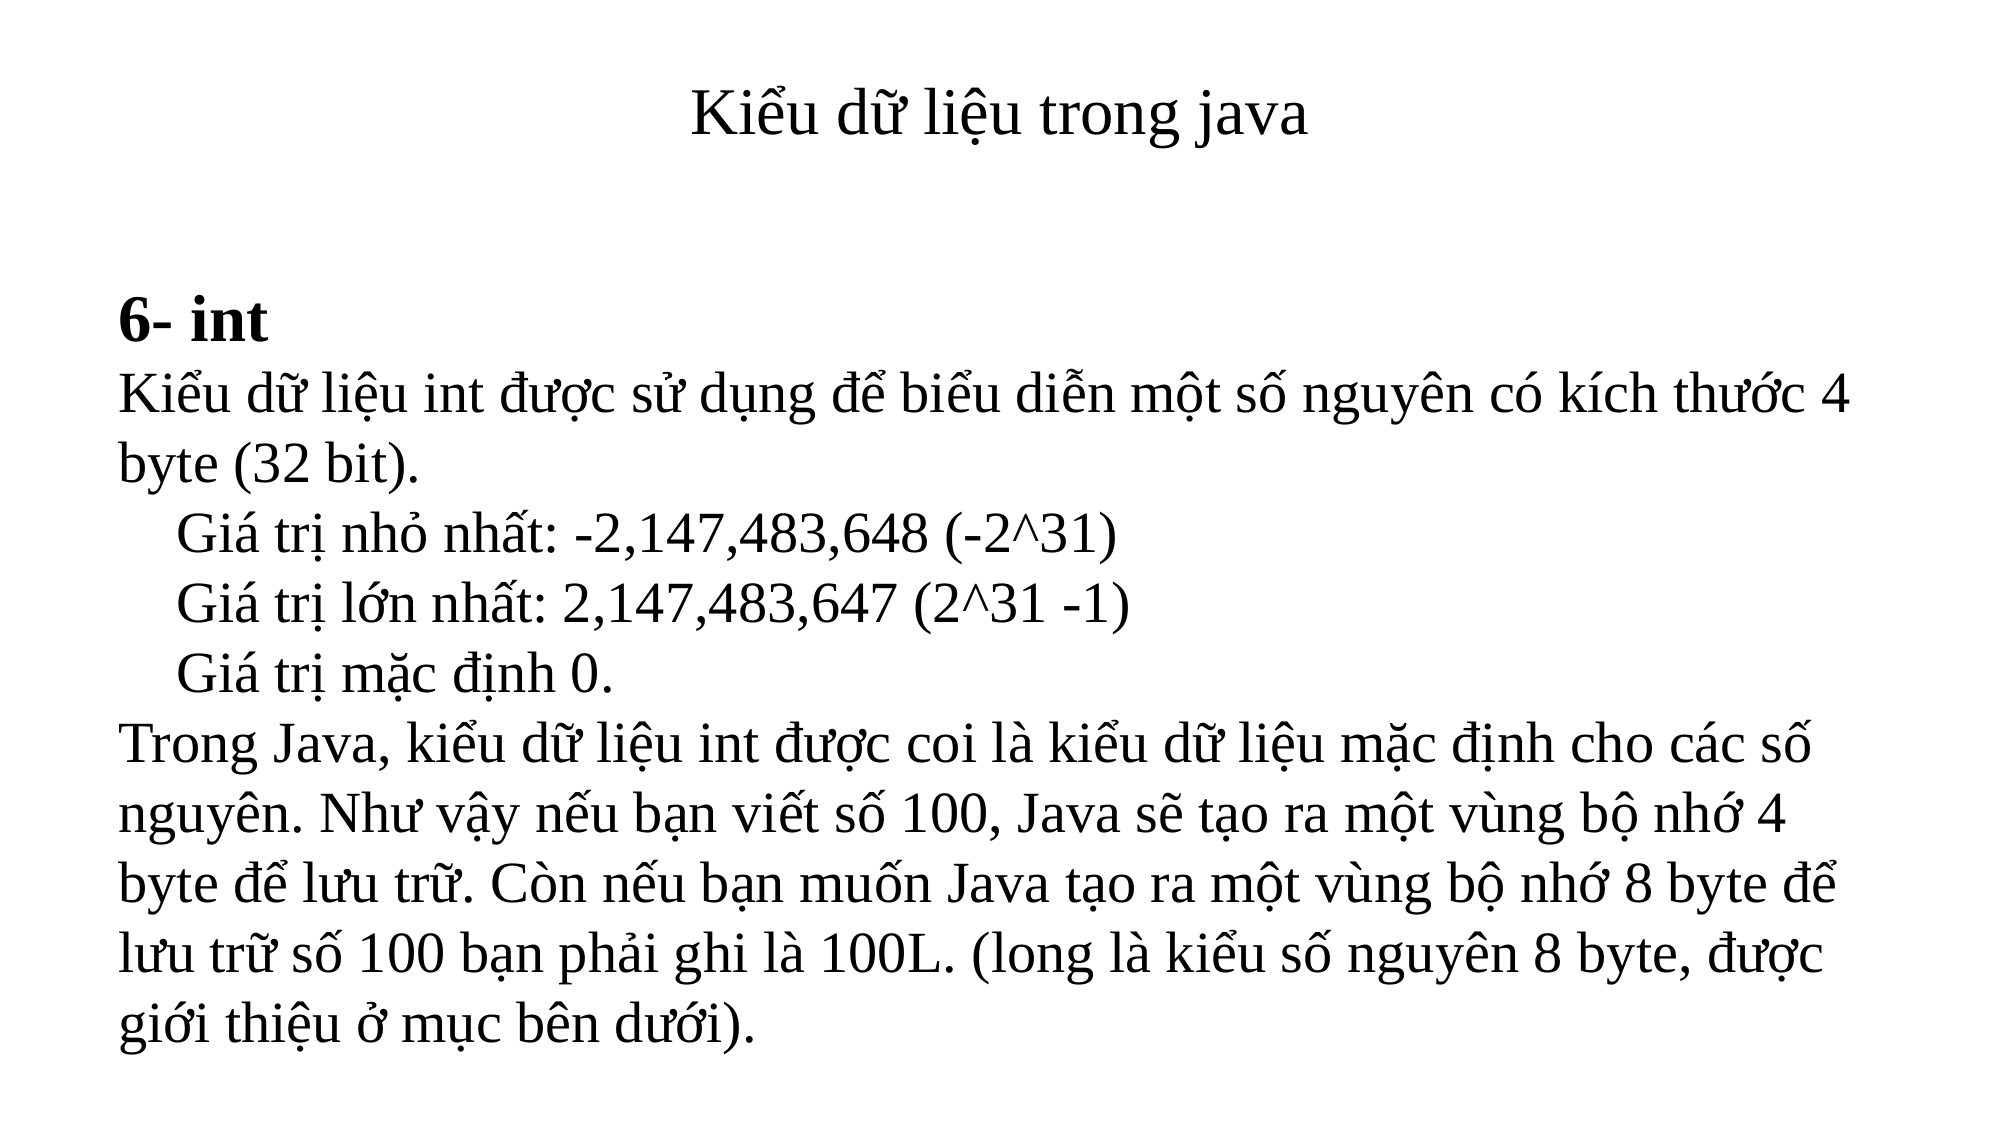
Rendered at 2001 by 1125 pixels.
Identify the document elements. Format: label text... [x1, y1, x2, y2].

title Kiểu dữ liệu trong java [137, 59, 1863, 166]
list 6- int Kiểu dữ liệu int được sử dụng để biểu diễn một số nguyên có kích thước 4 byte (32 bit). Giá trị nhỏ nhất: -2,147,483,648 (-2^31) Giá trị lớn nhất: 2,147,483,647 (2^31 -1) Giá trị mặc định 0. Trong Java, kiểu dữ liệu int được coi là kiểu dữ liệu mặc định cho các số nguyên. Như vậy nếu bạn viết số 100, Java sẽ tạo ra một vùng bộ nhớ 4 byte để lưu trữ. Còn nếu bạn muốn Java tạo ra một vùng bộ nhớ 8 byte để lưu trữ số 100 bạn phải ghi là 100L. (long là kiểu số nguyên 8 byte, được giới thiệu ở mục bên dưới). [103, 267, 1897, 1062]
